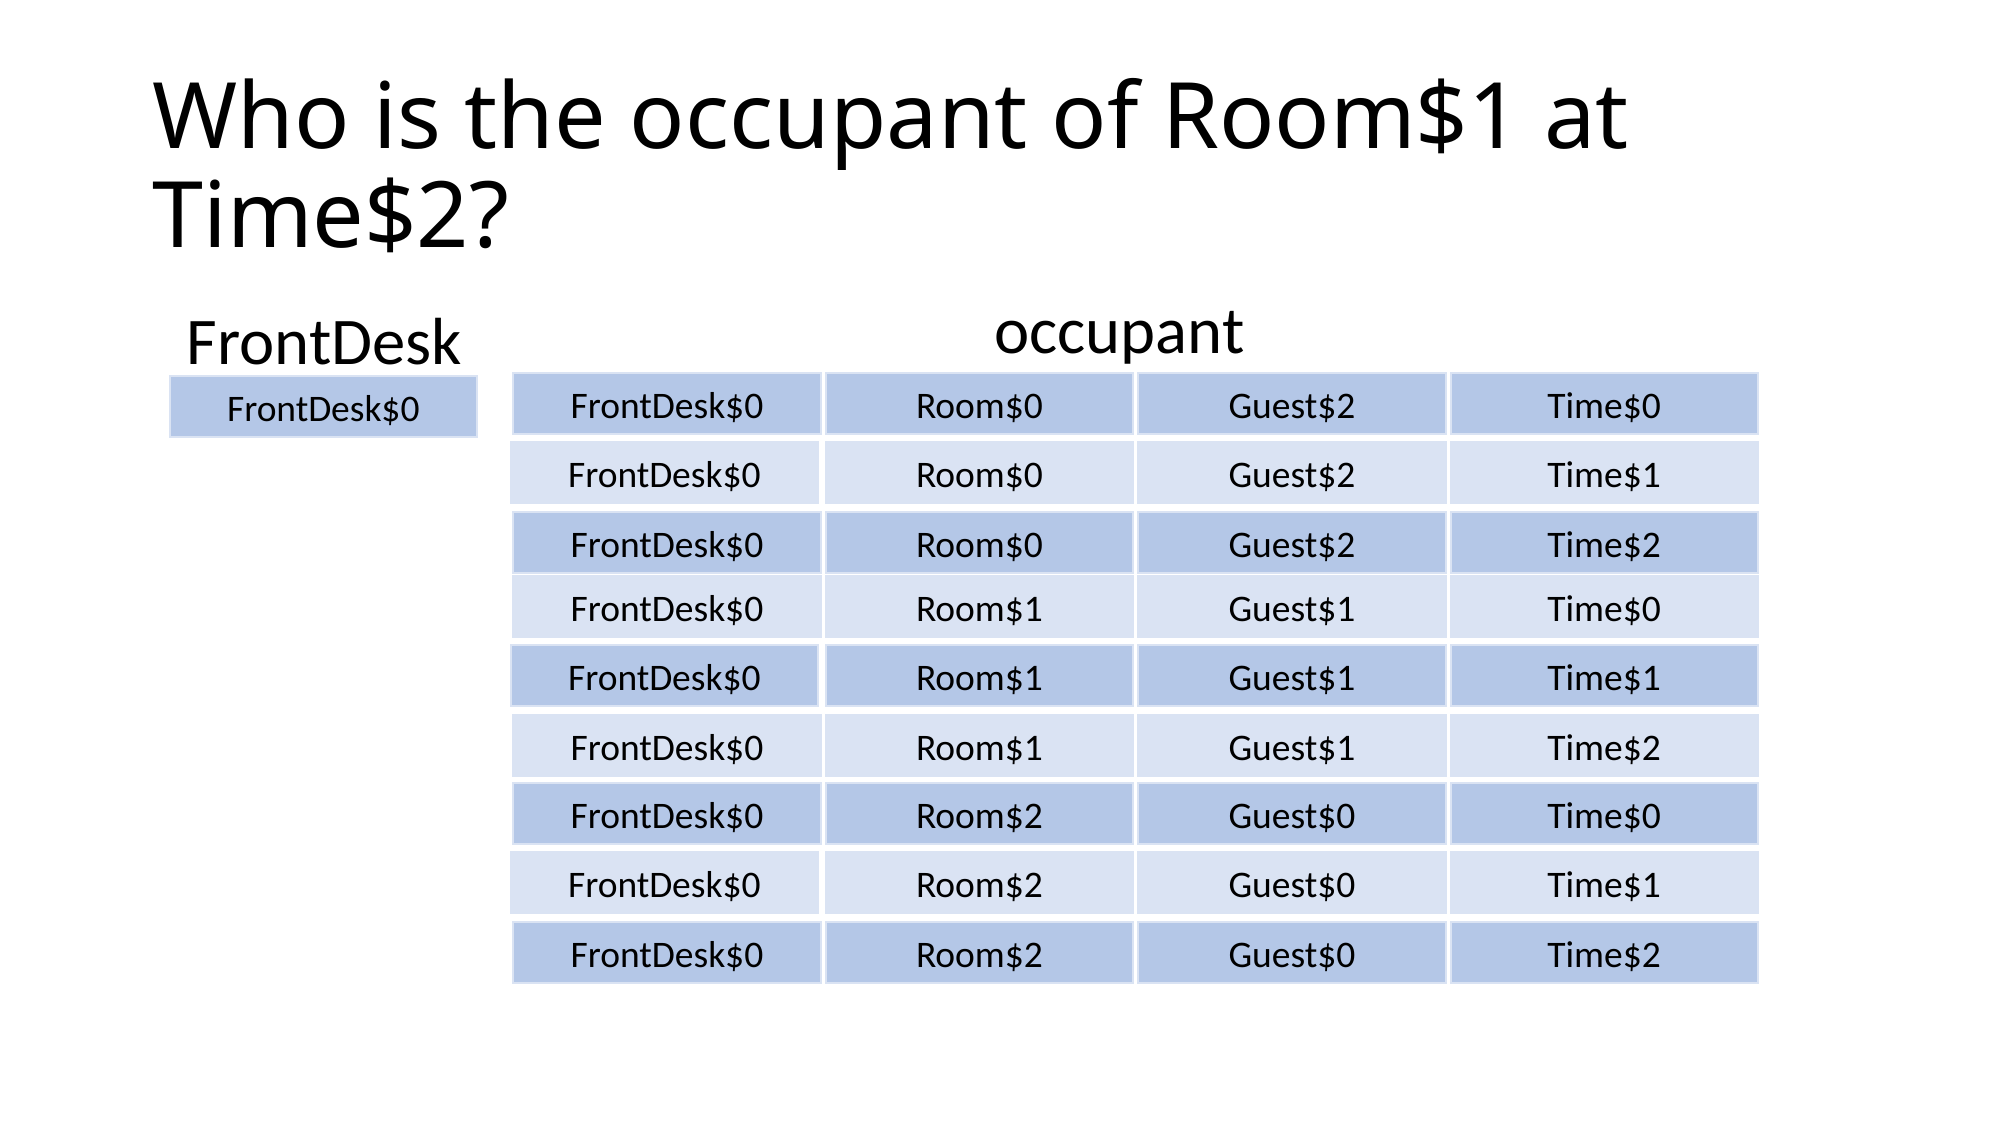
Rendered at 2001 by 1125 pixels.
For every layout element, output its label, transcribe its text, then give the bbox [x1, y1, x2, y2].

text_box Room$0 [825, 372, 1134, 435]
text_box FrontDesk$0 [510, 644, 819, 707]
text_box Time$1 [1450, 851, 1759, 914]
text_box Room$1 [825, 575, 1134, 638]
text_box Time$2 [1450, 714, 1759, 777]
text_box Guest$0 [1137, 782, 1447, 845]
text_box Guest$2 [1137, 441, 1447, 504]
text_box Guest$0 [1137, 851, 1447, 914]
text_box Time$2 [1450, 511, 1759, 574]
text_box Room$1 [825, 644, 1134, 707]
text_box Room$2 [825, 921, 1134, 984]
text_box Room$0 [825, 441, 1134, 504]
text_box Guest$1 [1137, 714, 1447, 777]
text_box Time$2 [1450, 921, 1759, 984]
text_box Time$1 [1450, 644, 1759, 707]
text_box FrontDesk$0 [169, 375, 478, 438]
text_box Time$0 [1450, 372, 1759, 435]
text_box FrontDesk$0 [512, 511, 822, 574]
title Who is the occupant of Room$1 at Time$2? [137, 59, 1863, 278]
text_box Guest$1 [1137, 644, 1447, 707]
text_box FrontDesk$0 [510, 851, 819, 914]
text_box Guest$2 [1137, 511, 1447, 574]
text_box FrontDesk [171, 290, 509, 385]
text_box Time$0 [1450, 575, 1759, 638]
text_box FrontDesk$0 [510, 441, 819, 504]
text_box Room$0 [825, 511, 1134, 574]
text_box Room$1 [825, 714, 1134, 777]
text_box FrontDesk$0 [512, 921, 822, 984]
text_box FrontDesk$0 [512, 575, 822, 638]
text_box Time$1 [1450, 441, 1759, 504]
text_box FrontDesk$0 [512, 714, 822, 777]
text_box occupant [979, 279, 1316, 375]
text_box Room$2 [825, 782, 1134, 845]
text_box Room$2 [825, 851, 1134, 914]
text_box Guest$1 [1137, 575, 1447, 638]
text_box FrontDesk$0 [512, 372, 822, 435]
text_box Guest$0 [1137, 921, 1447, 984]
text_box Time$0 [1450, 782, 1759, 845]
text_box FrontDesk$0 [512, 782, 822, 845]
text_box Guest$2 [1137, 372, 1447, 435]
